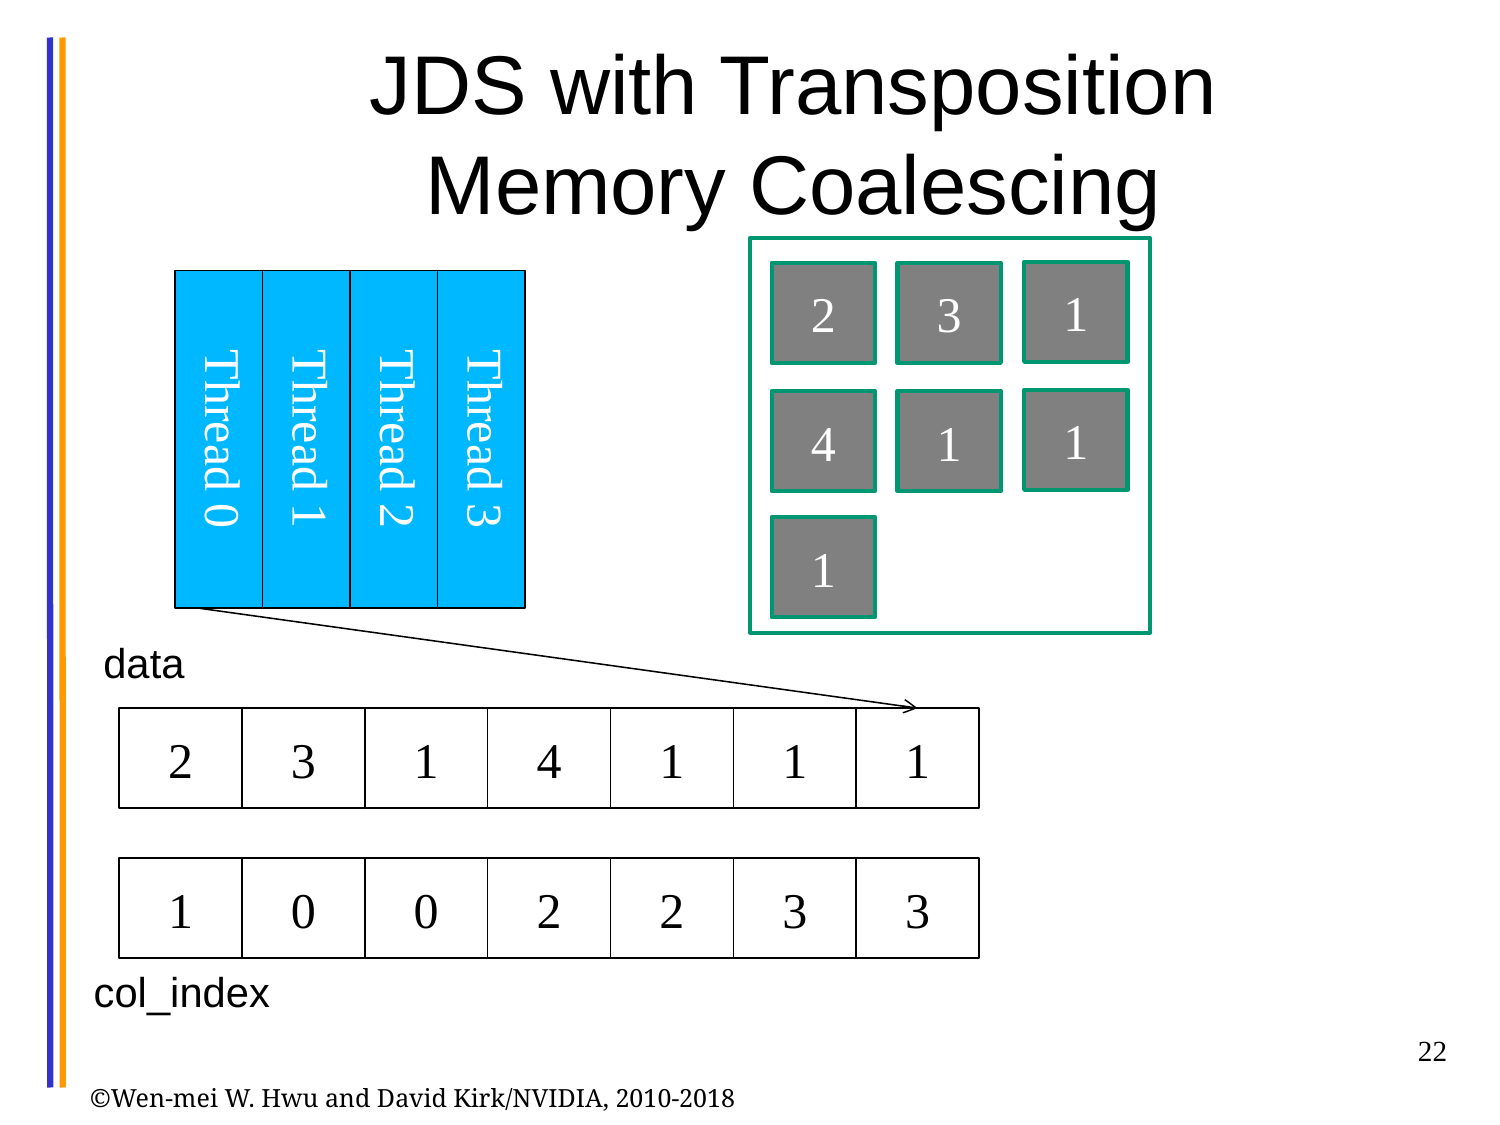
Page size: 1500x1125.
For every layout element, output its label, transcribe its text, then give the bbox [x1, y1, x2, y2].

text_box Thread 2 [350, 270, 438, 606]
text_box Thread 1 [262, 270, 350, 606]
text_box 4 [770, 389, 877, 493]
text_box 1 [1022, 260, 1130, 364]
text_box Thread 0 [175, 270, 262, 609]
text_box 1 [1022, 388, 1130, 492]
text_box [748, 236, 1152, 635]
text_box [199, 608, 918, 706]
text_box Thread 3 [438, 270, 526, 606]
footer ©Wen-mei W. Hwu and David Kirk/NVIDIA, 2010-2018 [74, 1074, 863, 1113]
text_box 1 [895, 389, 1003, 493]
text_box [118, 707, 980, 959]
slide_number 22 [1149, 1024, 1463, 1100]
text_box col_index [78, 958, 286, 1023]
title JDS with Transposition Memory Coalescing [112, 37, 1475, 225]
text_box data [88, 629, 194, 695]
